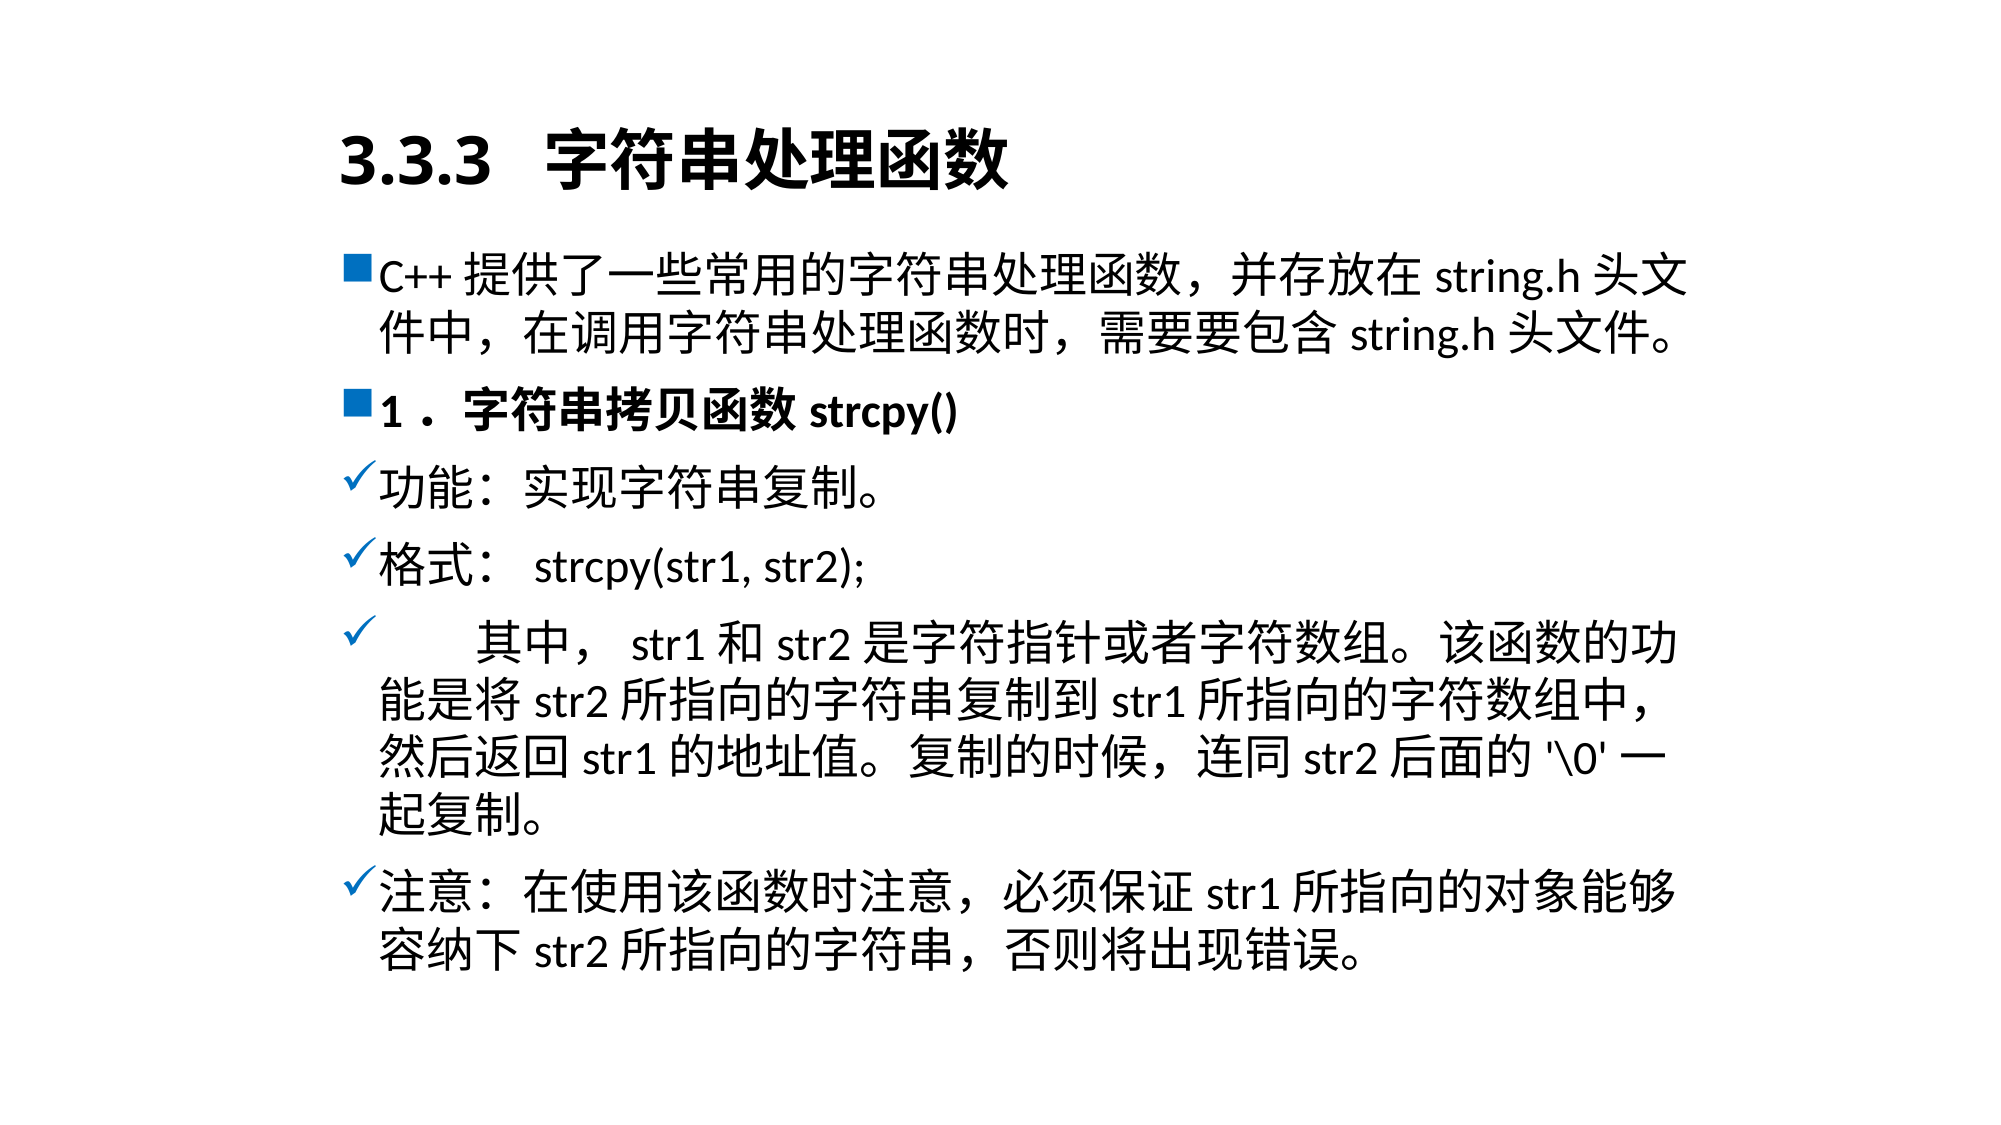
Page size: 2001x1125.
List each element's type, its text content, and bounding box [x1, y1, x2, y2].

list C++提供了一些常用的字符串处理函数，并存放在string.h头文件中，在调用字符串处理函数时，需要要包含string.h头文件。 1．字符串拷贝函数strcpy() 功能：实现字符串复制。 格式：strcpy(str1, str2); 其中，str1和str2是字符指针或者字符数组。该函数的功能是将str2所指向的字符串复制到str1所指向的字符数组中，然后返回str1的地址值。复制的时候，连同str2后面的'\0'一起复制。 注意：在使用该函数时注意，必须保证str1所指向的对象能够容纳下str2所指向的字符串，否则将出现错误。 [324, 237, 1713, 1038]
title 3.3.3 字符串处理函数 [324, 87, 1675, 238]
